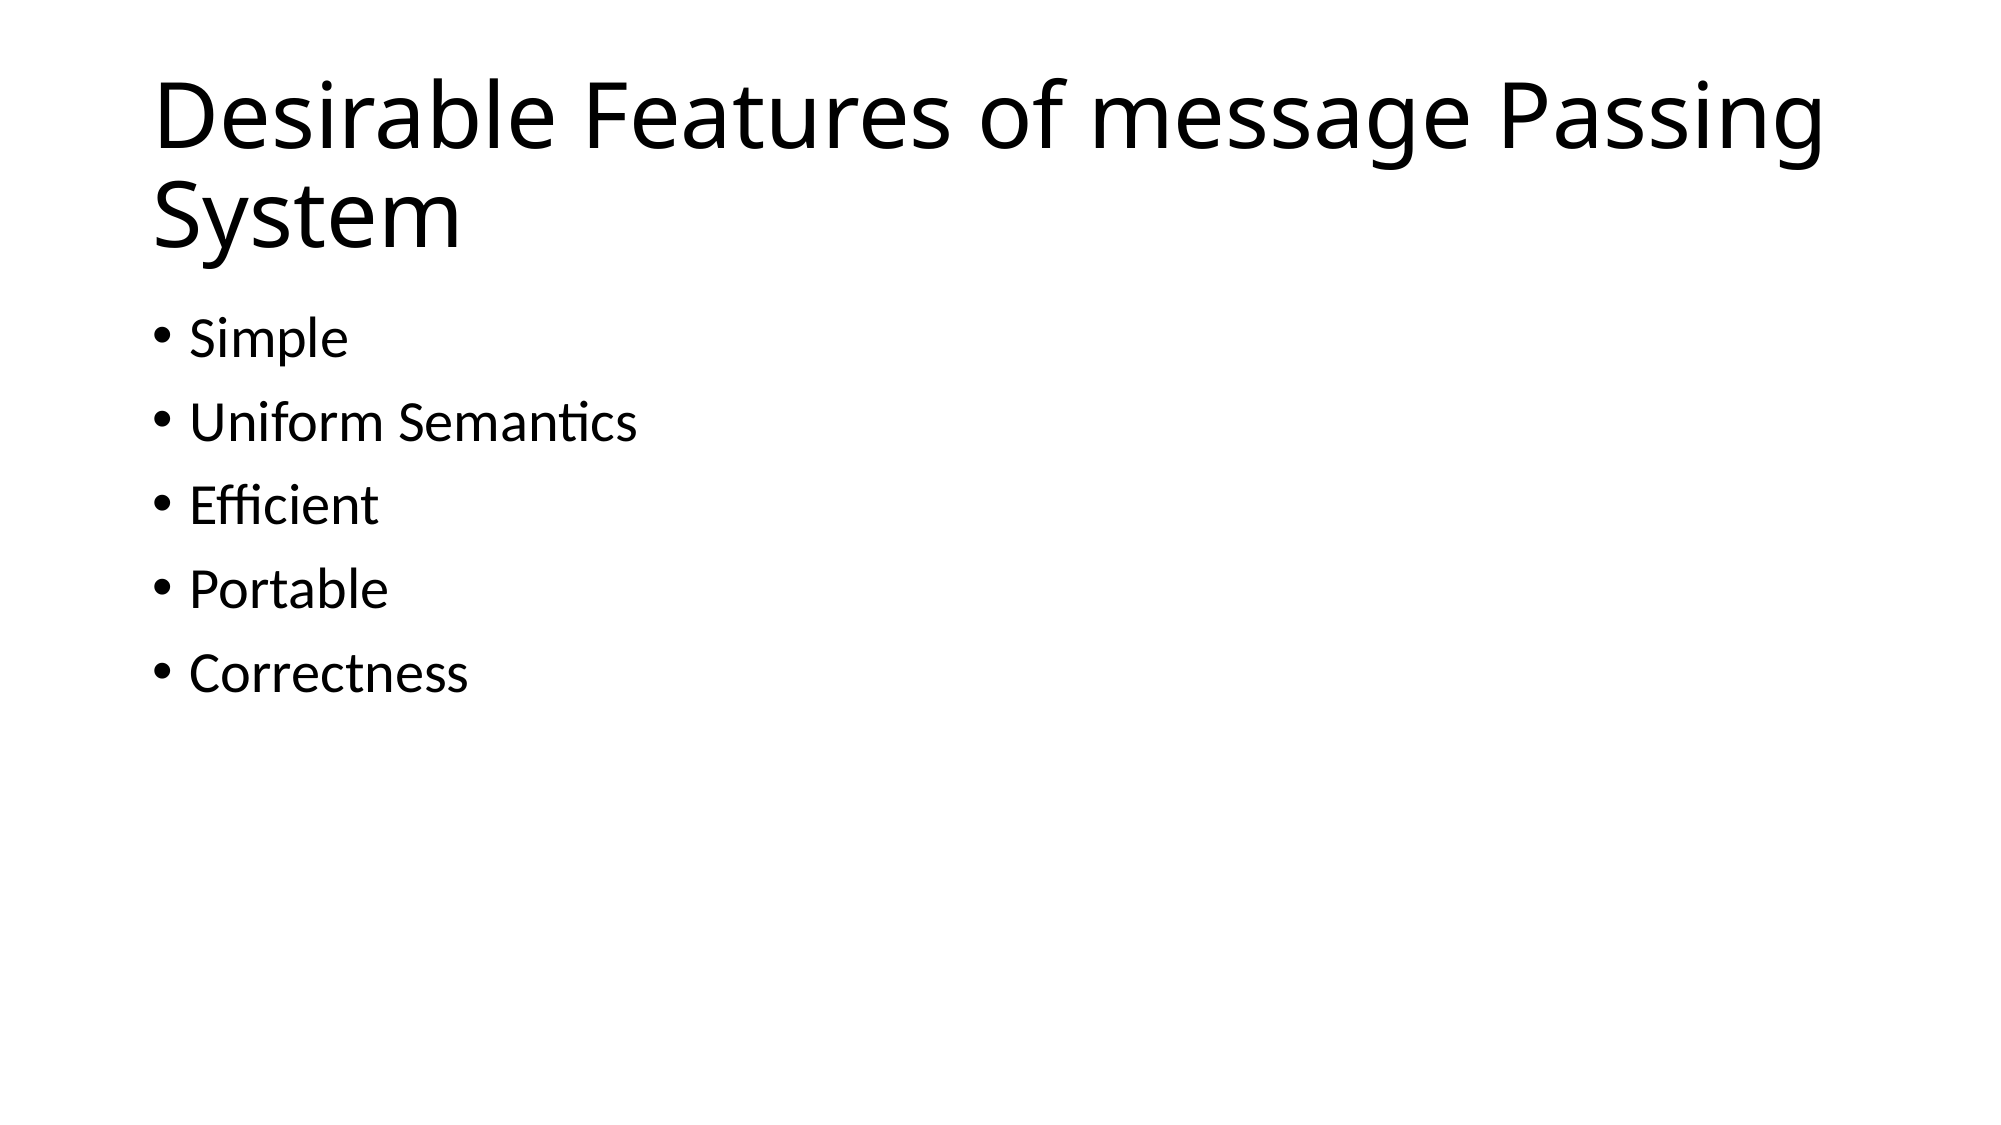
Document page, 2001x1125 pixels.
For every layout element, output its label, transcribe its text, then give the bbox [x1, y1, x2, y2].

list Simple Uniform Semantics Efficient Portable Correctness [137, 299, 1863, 1014]
title Desirable Features of message Passing System [137, 59, 1863, 278]
